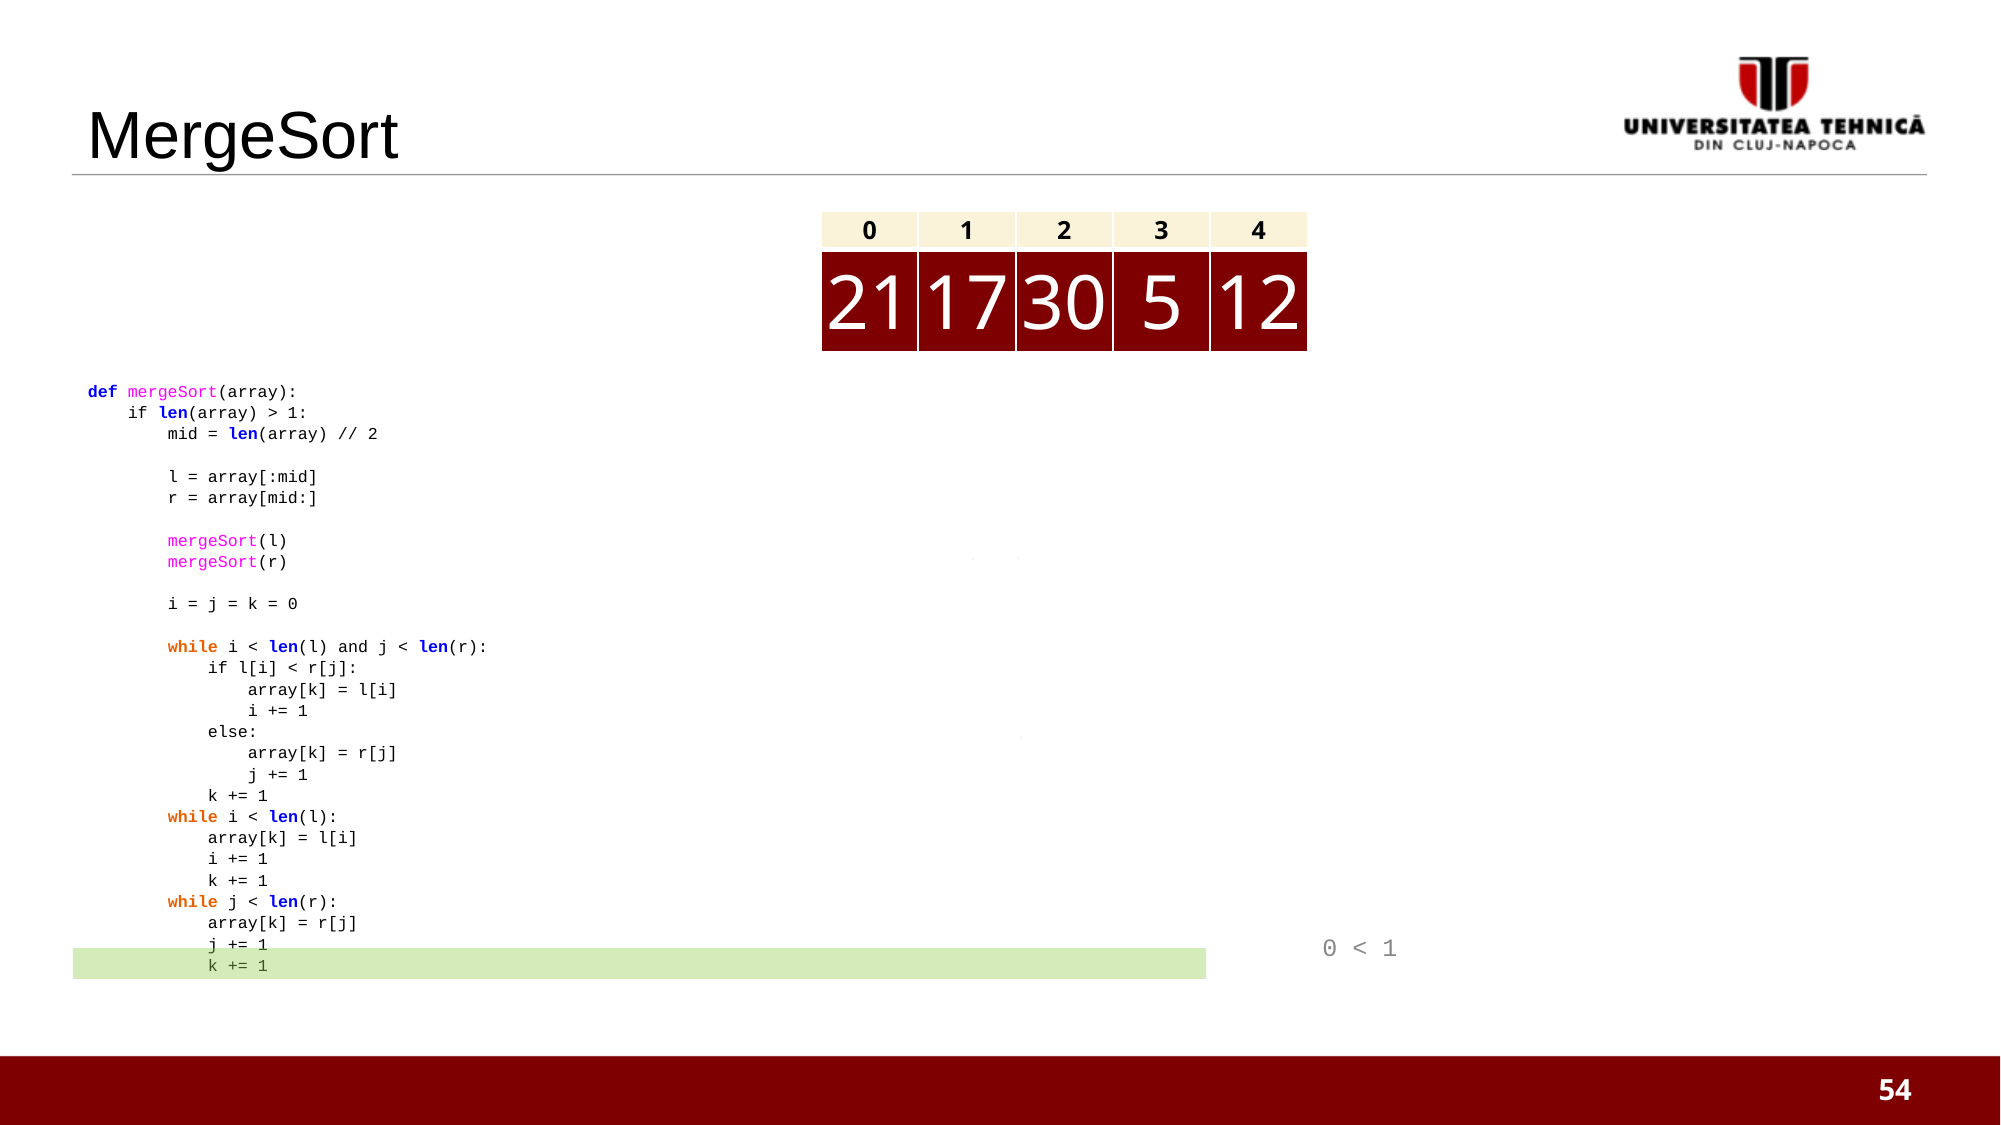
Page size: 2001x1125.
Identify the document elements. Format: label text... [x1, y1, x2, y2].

text_box MergeSort [72, 84, 738, 179]
slide_number 54 [1753, 1065, 1928, 1117]
table_header 1 [919, 212, 1015, 247]
table_cell 12 [1211, 252, 1307, 351]
table_cell 5 [1114, 252, 1209, 351]
table_header 4 [1211, 212, 1307, 247]
list def mergeSort(array): if len(array) > 1: mid = len(array) // 2 l = array[:mid] r = array[mid:] mergeSort(l) mergeSort(r) i = j = k = 0 while i < len(l) and j < len(r): if l[i] < r[j]: array[k] = l[i] i += 1 else: array[k] = r[j] j += 1 k += 1 while i < len(l): array[k] = l[i] i += 1 k += 1 while j < len(r): array[k] = r[j] j += 1 k += 1 [72, 371, 1313, 1066]
table_cell 17 [919, 252, 1015, 351]
table_cell 21 [822, 252, 917, 351]
text_box [72, 948, 1207, 979]
table_header 2 [1017, 212, 1112, 247]
picture [0, 0, 2001, 1125]
table_cell 30 [1017, 252, 1112, 351]
table_header 3 [1114, 212, 1209, 247]
list 0 < 1 [1307, 371, 1928, 1035]
table_header 0 [822, 212, 917, 247]
